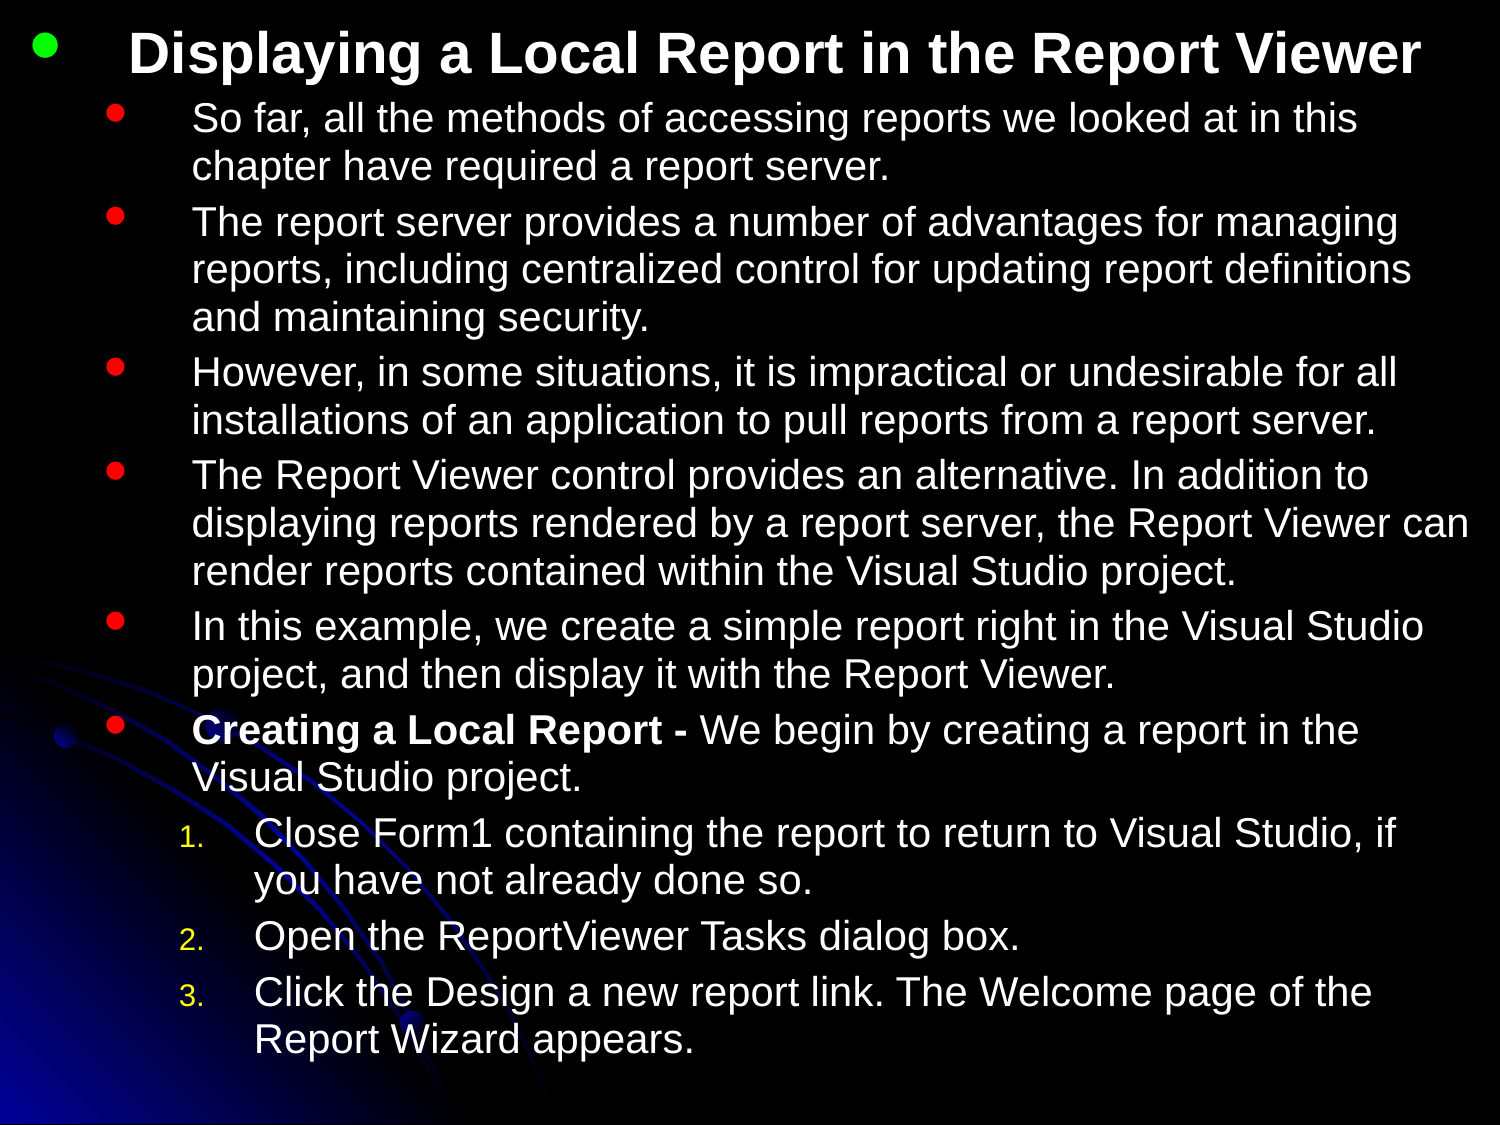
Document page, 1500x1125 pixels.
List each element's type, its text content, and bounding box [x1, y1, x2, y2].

list Displaying a Local Report in the Report Viewer So far, all the methods of accessing reports we looked at in this chapter have required a report server. The report server provides a number of advantages for managing reports, including centralized control for updating report definitions and maintaining security. However, in some situations, it is impractical or undesirable for all installations of an application to pull reports from a report server. The Report Viewer control provides an alternative. In addition to displaying reports rendered by a report server, the Report Viewer can render reports contained within the Visual Studio project. In this example, we create a simple report right in the Visual Studio project, and then display it with the Report Viewer. Creating a Local Report - We begin by creating a report in the Visual Studio project. Close Form1 containing the report to return to Visual Studio, if you have not already done so. Open the ReportViewer Tasks dialog box. Click the Design a new report link. The Welcome page of the Report Wizard appears. [13, 12, 1490, 1125]
